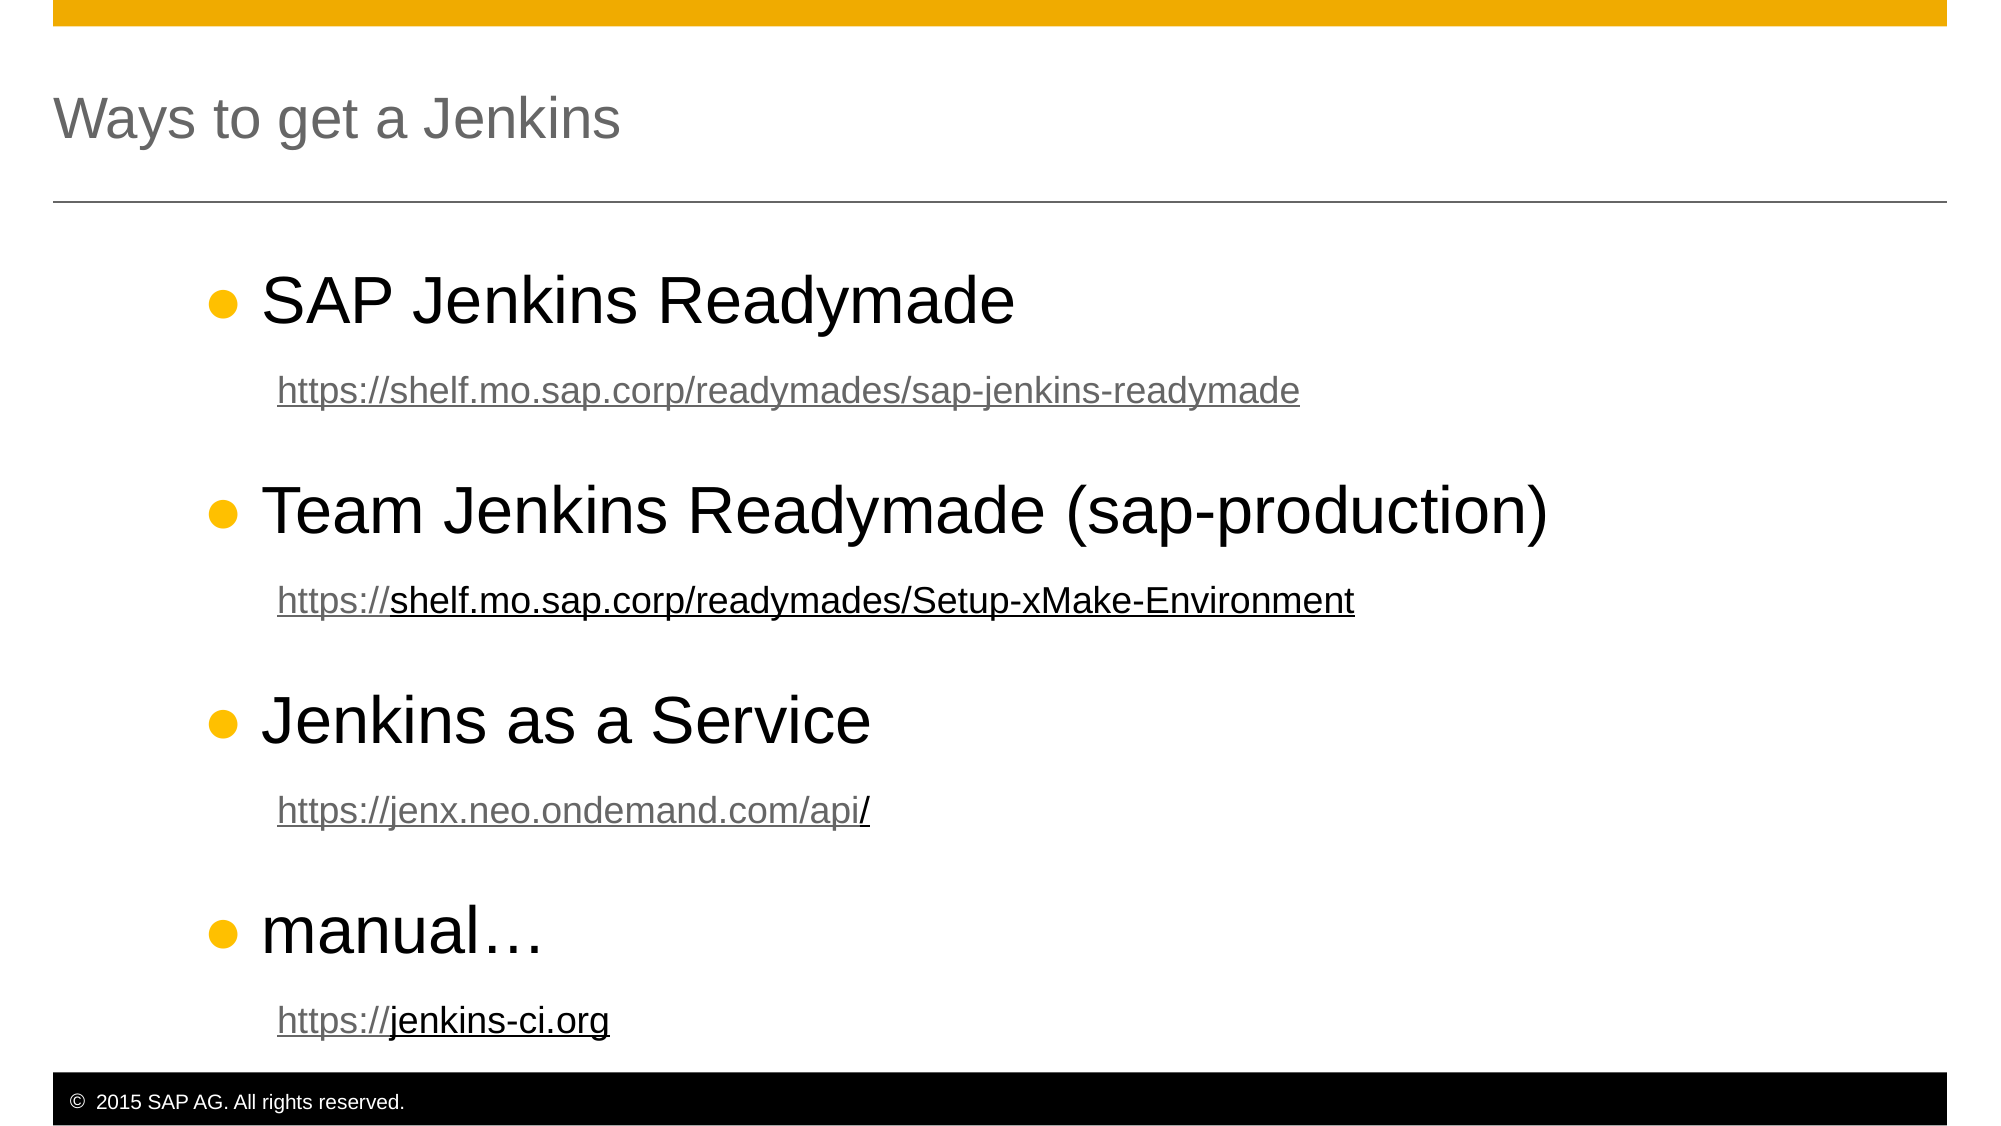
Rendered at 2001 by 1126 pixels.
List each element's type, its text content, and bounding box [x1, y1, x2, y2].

list ● SAP Jenkins Readymade https://shelf.mo.sap.corp/readymades/sap-jenkins-readymade ● Team Jenkins Readymade (sap-production) https://shelf.mo.sap.corp/readymades/Setup-xMake-Environment ● Jenkins as a Service https://jenx.neo.ondemand.com/api/ ● manual… https://jenkins-ci.org [53, 256, 1947, 978]
title Ways to get a Jenkins [53, 53, 1947, 178]
